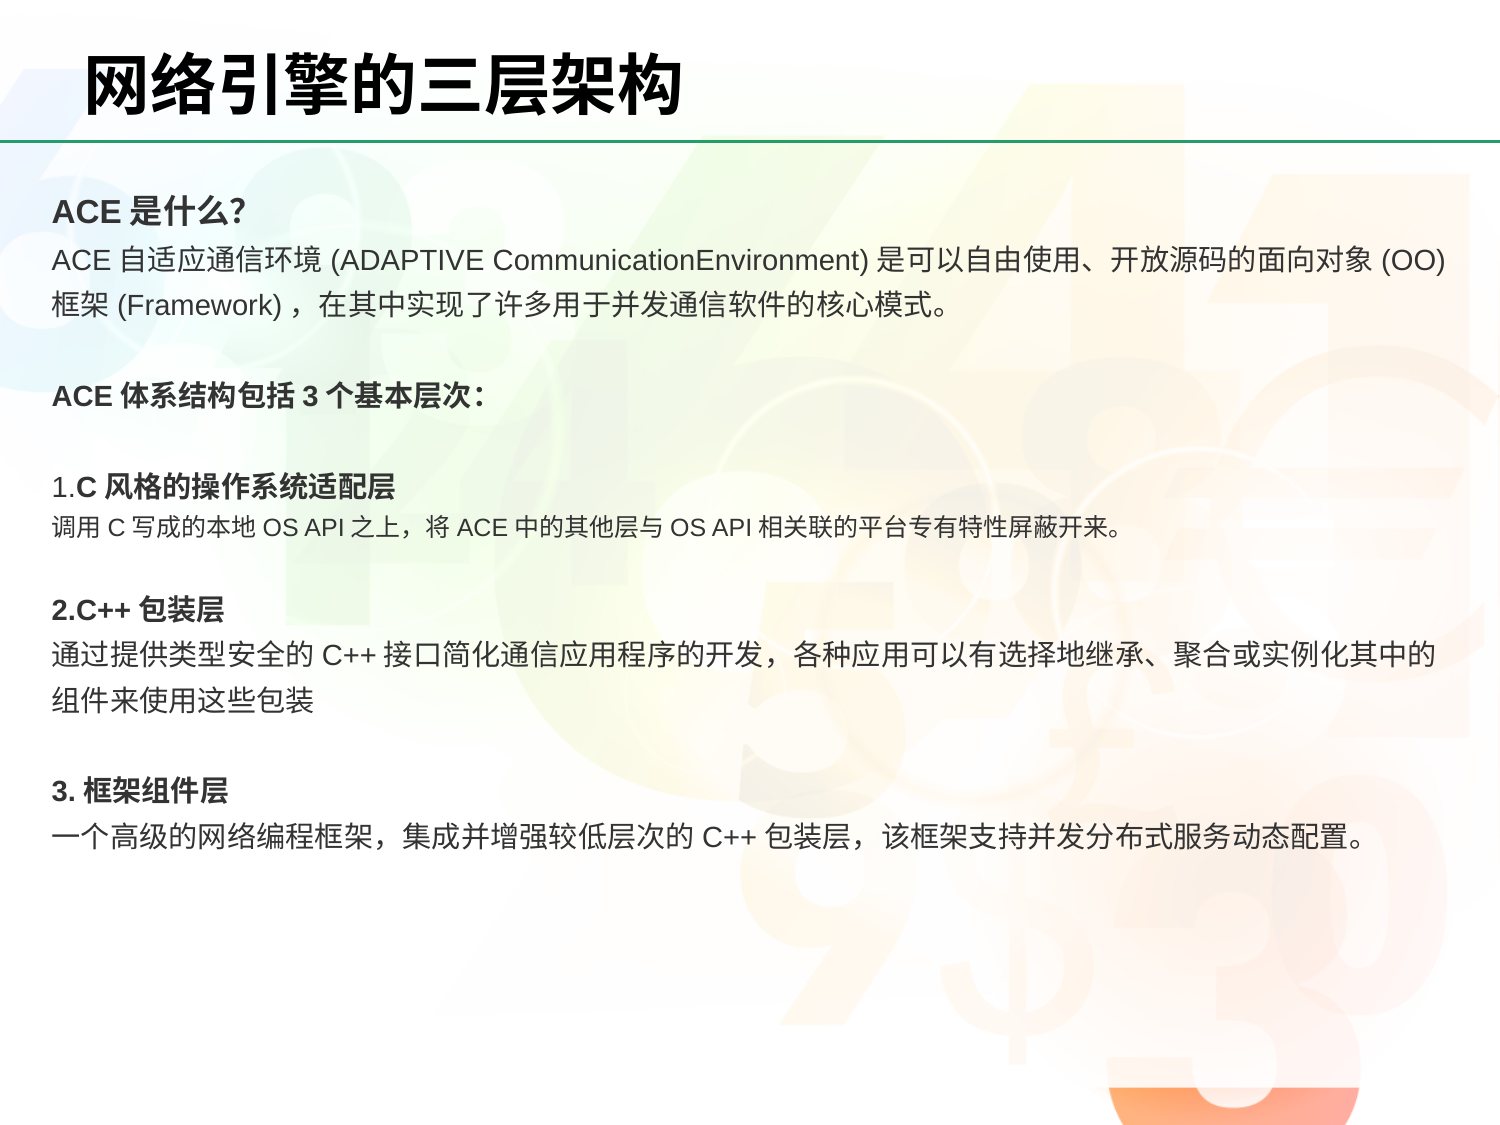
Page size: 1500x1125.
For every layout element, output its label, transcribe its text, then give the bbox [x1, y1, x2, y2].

text_box ACE是什么？ ACE自适应通信环境(ADAPTIVE CommunicationEnvironment)是可以自由使用、开放源码的面向对象(OO)框架(Framework)，在其中实现了许多用于并发通信软件的核心模式。 ACE体系结构包括3个基本层次： 1.C风格的操作系统适配层 调用C写成的本地OS API之上，将ACE中的其他层与OS API相关联的平台专有特性屏蔽开来。 2.C++包装层 通过提供类型安全的C++接口简化通信应用程序的开发，各种应用可以有选择地继承、聚合或实例化其中的组件来使用这些包装 3.框架组件层 一个高级的网络编程框架，集成并增强较低层次的C++包装层，该框架支持并发分布式服务动态配置。 [36, 171, 1470, 952]
title 网络引擎的三层架构 [68, 16, 1429, 132]
picture [0, 143, 1500, 1125]
